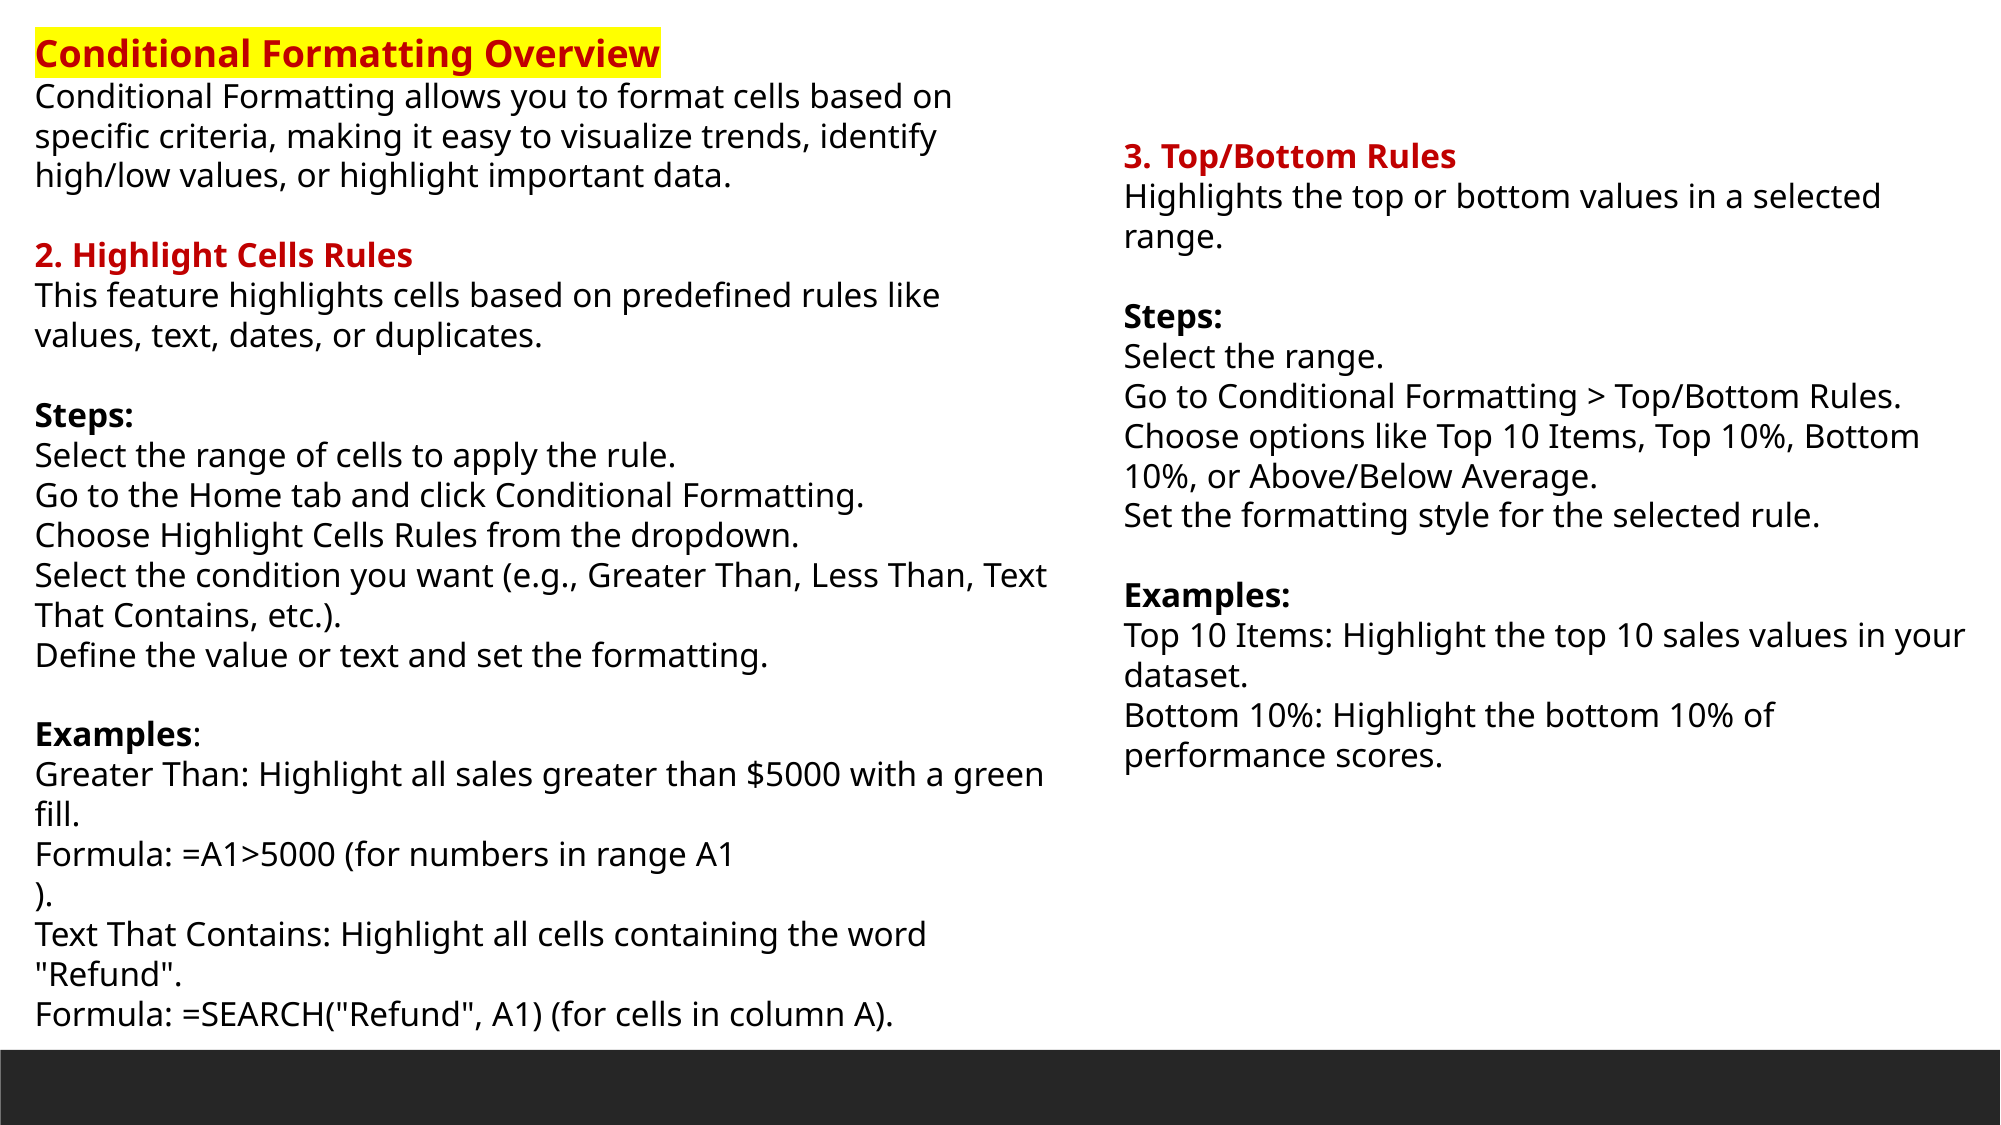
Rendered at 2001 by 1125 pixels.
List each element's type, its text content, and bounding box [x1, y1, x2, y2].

text_box Conditional Formatting Overview Conditional Formatting allows you to format cells based on specific criteria, making it easy to visualize trends, identify high/low values, or highlight important data. 2. Highlight Cells Rules This feature highlights cells based on predefined rules like values, text, dates, or duplicates. Steps: Select the range of cells to apply the rule. Go to the Home tab and click Conditional Formatting. Choose Highlight Cells Rules from the dropdown. Select the condition you want (e.g., Greater Than, Less Than, Text That Contains, etc.). Define the value or text and set the formatting. Examples: Greater Than: Highlight all sales greater than $5000 with a green fill. Formula: =A1>5000 (for numbers in range A1 ). Text That Contains: Highlight all cells containing the word "Refund". Formula: =SEARCH("Refund", A1) (for cells in column A). [19, 22, 1067, 1081]
text_box 3. Top/Bottom Rules Highlights the top or bottom values in a selected range. Steps: Select the range. Go to Conditional Formatting > Top/Bottom Rules. Choose options like Top 10 Items, Top 10%, Bottom 10%, or Above/Below Average. Set the formatting style for the selected rule. Examples: Top 10 Items: Highlight the top 10 sales values in your dataset. Bottom 10%: Highlight the bottom 10% of performance scores. [1108, 88, 2000, 782]
